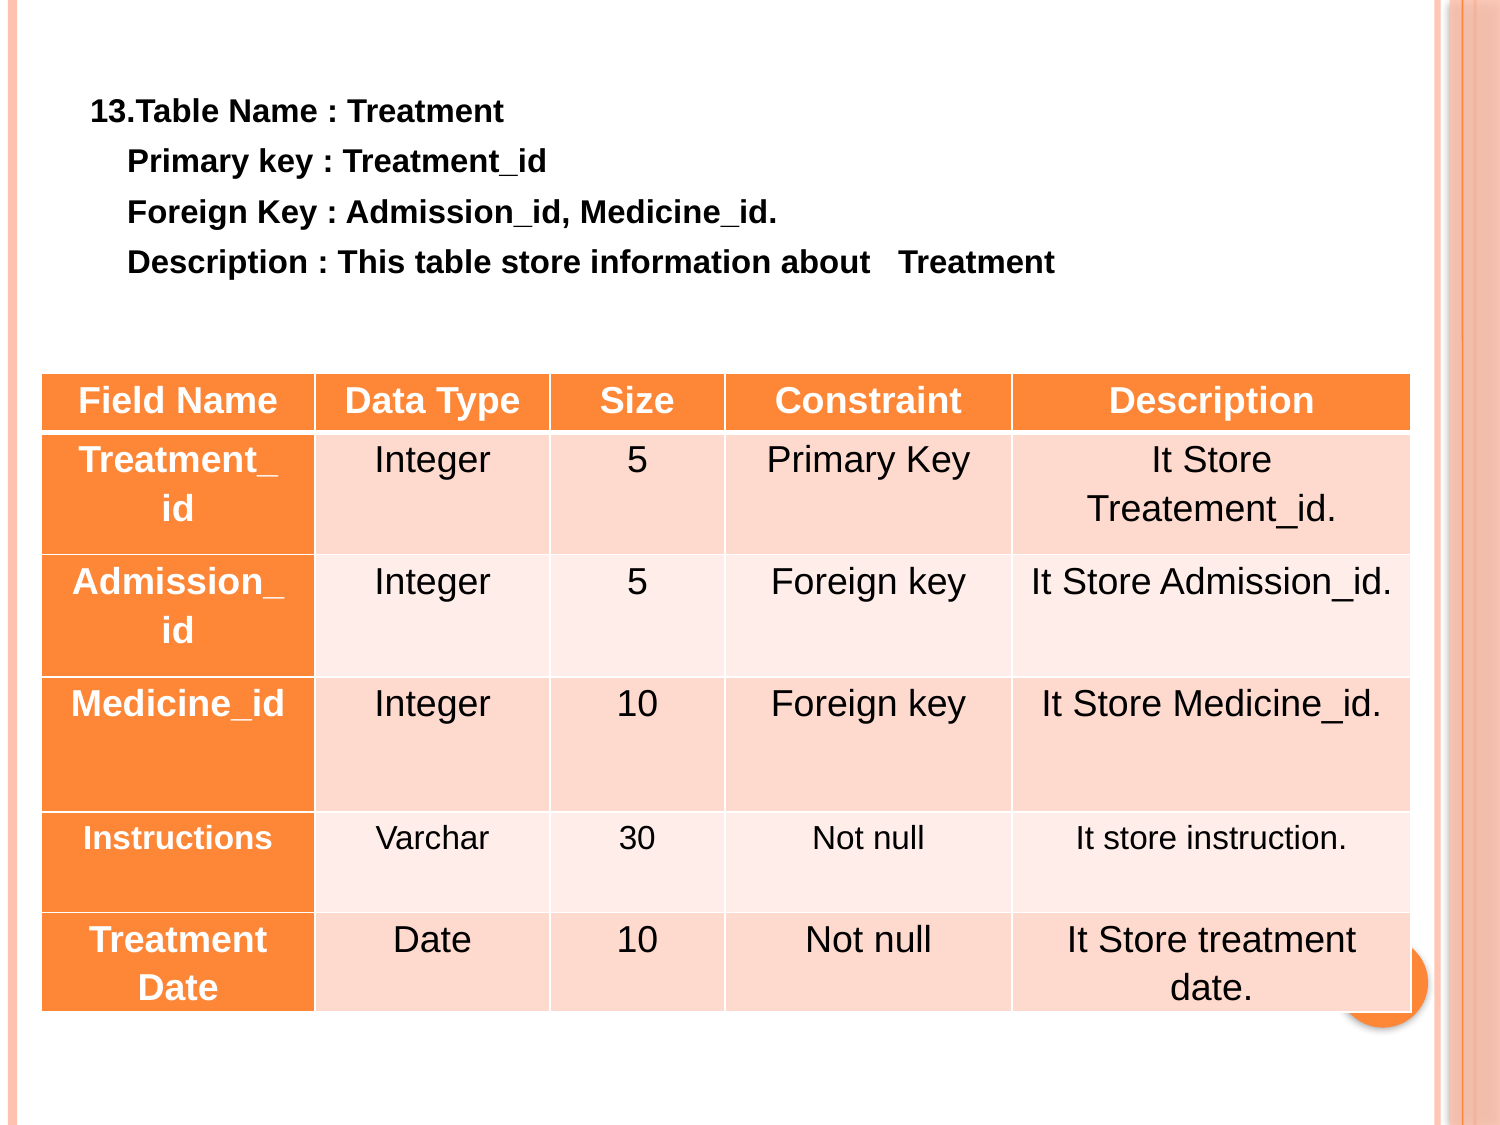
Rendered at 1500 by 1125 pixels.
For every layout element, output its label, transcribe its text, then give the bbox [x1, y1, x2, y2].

table_cell Not null [726, 913, 1011, 1011]
table_cell Integer [316, 555, 549, 676]
table_cell 5 [551, 555, 724, 676]
table_cell 30 [551, 813, 724, 912]
table_cell It Store Admission_id. [1013, 555, 1410, 676]
table_header Size [551, 374, 724, 430]
table_cell It Store Treatement_id. [1013, 435, 1410, 554]
table_header Data Type [316, 374, 549, 430]
table_cell Integer [316, 678, 549, 811]
table_cell 5 [551, 435, 724, 554]
list 13.Table Name : Treatment Primary key : Treatment_id Foreign Key : Admission_id, Medicine_id. Description : This table store information about Treatment [75, 82, 1425, 340]
table_cell Foreign key [726, 555, 1011, 676]
table_header Field Name [42, 374, 314, 430]
table_header Description [1013, 374, 1410, 430]
table_cell Date [316, 913, 549, 1011]
table_cell 10 [551, 678, 724, 811]
table_cell Integer [316, 435, 549, 554]
table_cell Instructions [42, 813, 314, 912]
table_cell Treatment Date [42, 913, 314, 1011]
table_cell Primary Key [726, 435, 1011, 554]
table_cell Varchar [316, 813, 549, 912]
table_cell Not null [726, 813, 1011, 912]
table_cell It store instruction. [1013, 813, 1410, 912]
table_cell Admission_ id [42, 555, 314, 676]
table_cell It Store Medicine_id. [1013, 678, 1410, 811]
table_cell Treatment_ id [42, 435, 314, 554]
table_header Constraint [726, 374, 1011, 430]
table_cell Medicine_id [42, 678, 314, 811]
table_cell It Store treatment date. [1013, 913, 1410, 1011]
table_cell Foreign key [726, 678, 1011, 811]
table_cell 10 [551, 913, 724, 1011]
